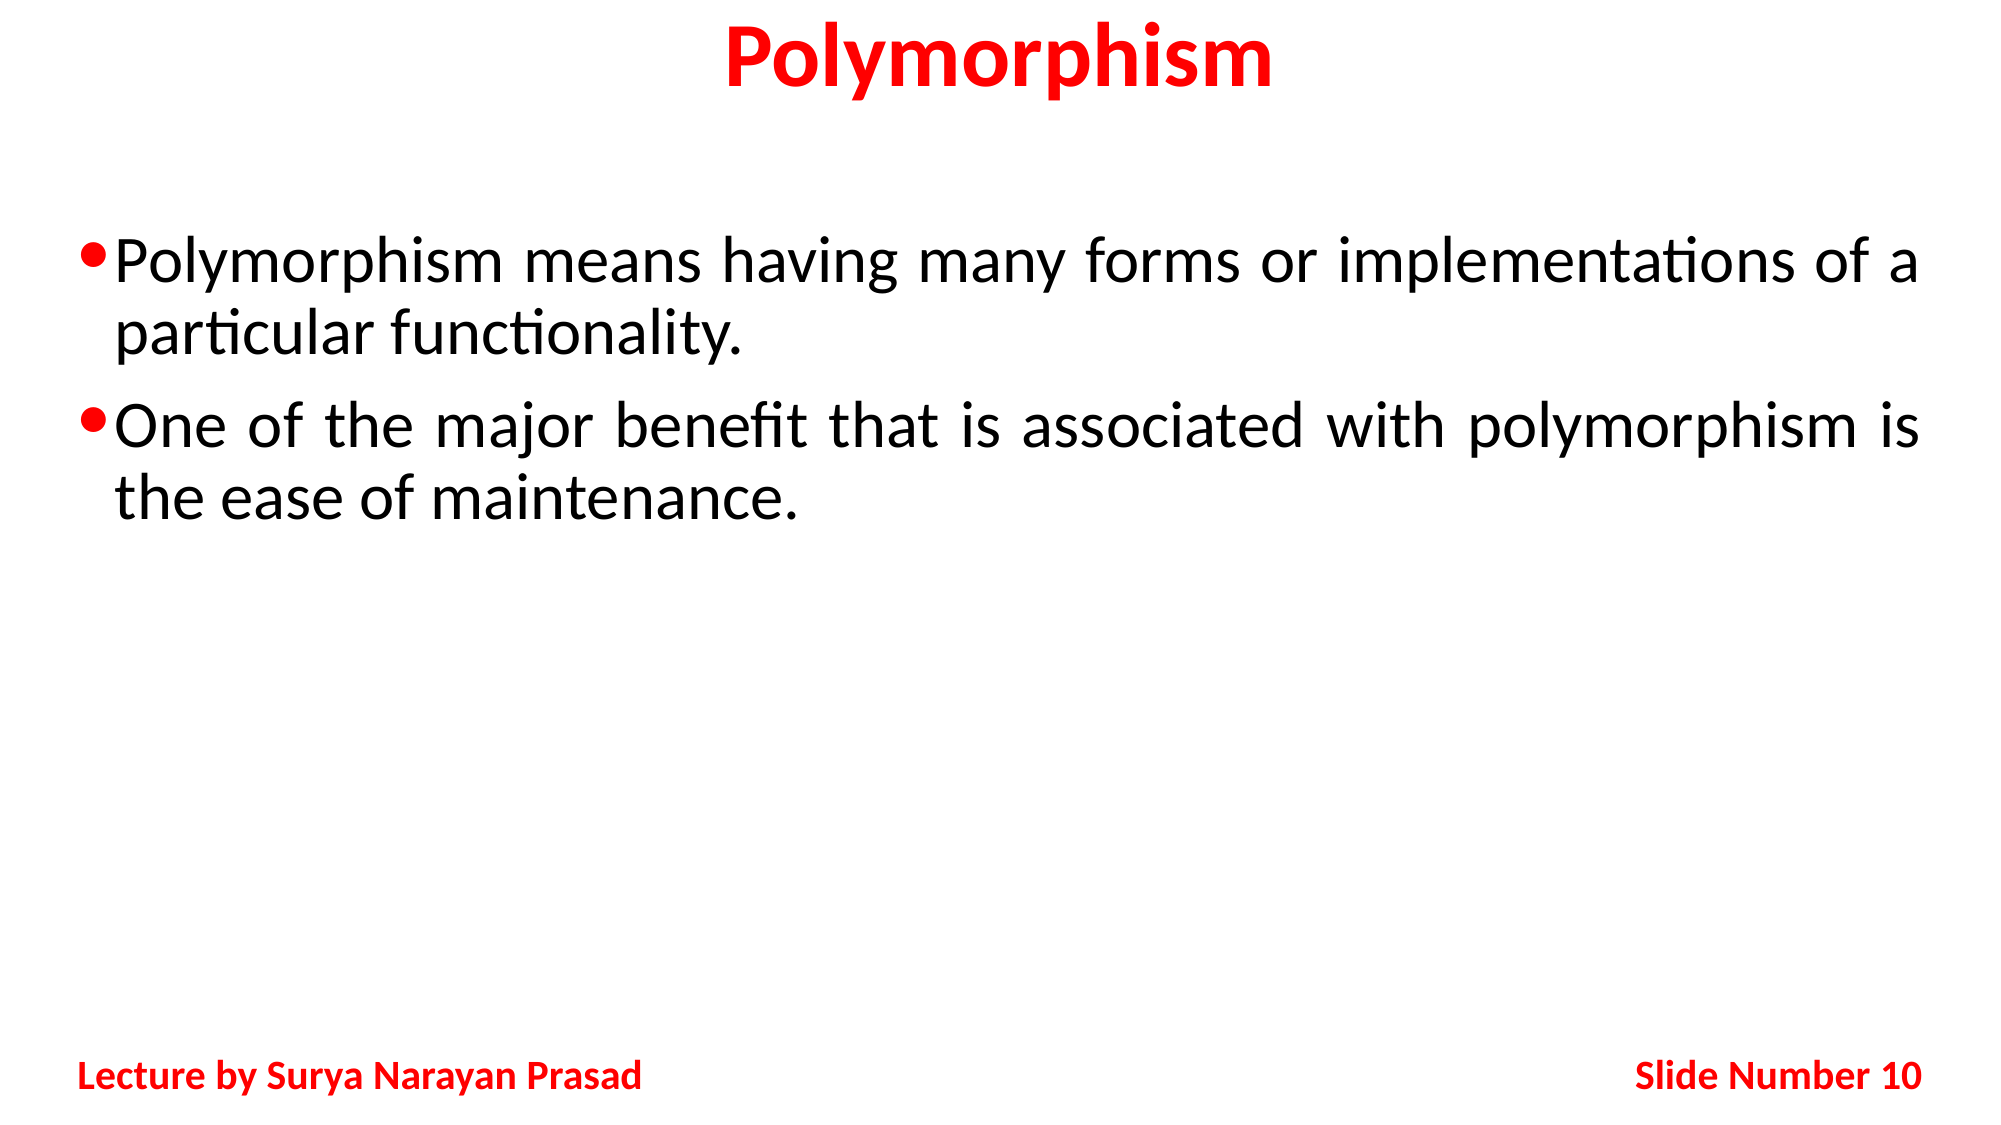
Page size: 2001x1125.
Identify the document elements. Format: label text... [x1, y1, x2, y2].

list Polymorphism means having many forms or implementations of a particular functionality. One of the major benefit that is associated with polymorphism is the ease of maintenance. [62, 217, 1938, 1014]
title Polymorphism [0, 0, 2000, 125]
footer Lecture by Surya Narayan Prasad [62, 1042, 688, 1103]
slide_number Slide Number 10 [1524, 1042, 1938, 1103]
